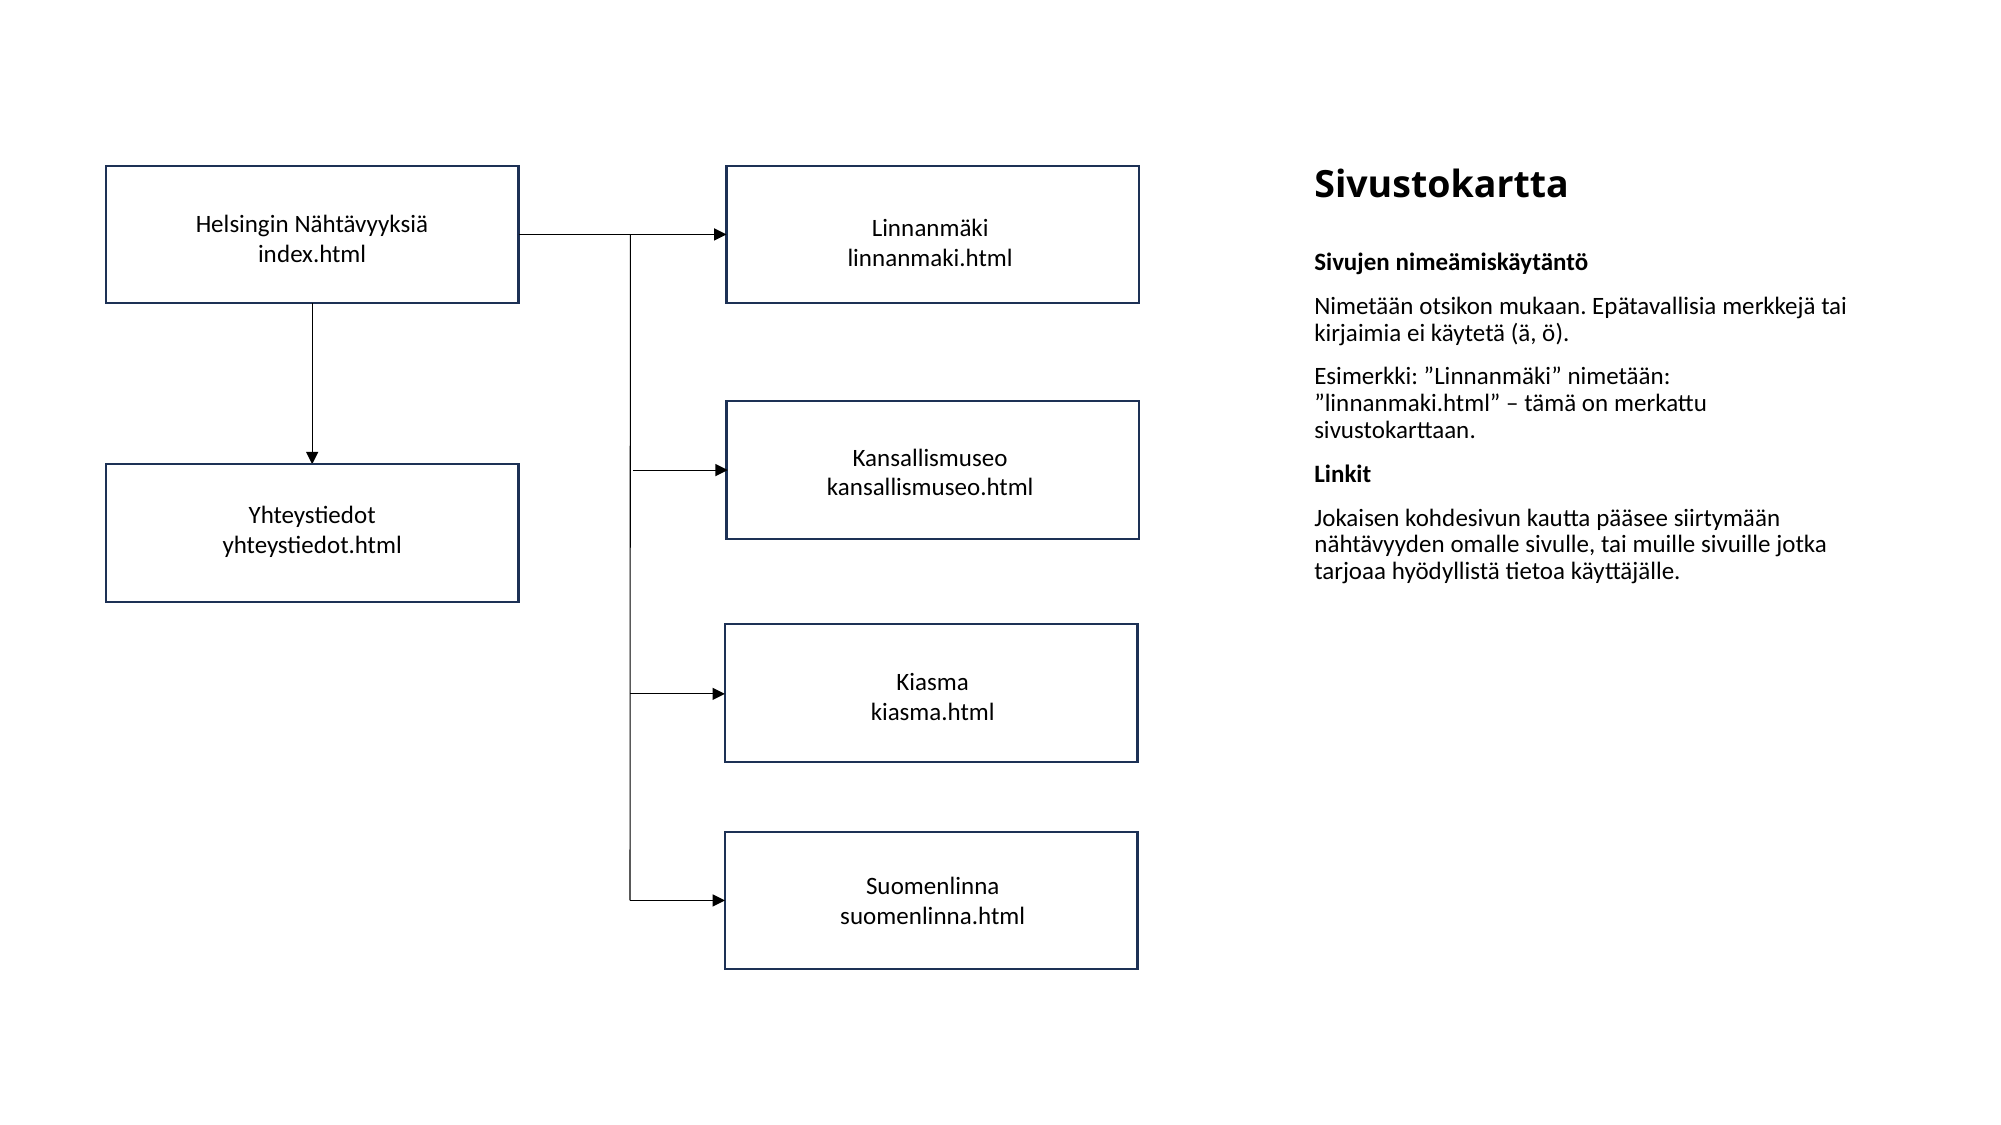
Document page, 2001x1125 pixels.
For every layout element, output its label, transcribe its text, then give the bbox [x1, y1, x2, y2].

text_box Sivustokartta [1299, 117, 1865, 213]
text_box Suomenlinna suomenlinna.html [825, 861, 1041, 937]
text_box Yhteystiedot yhteystiedot.html [207, 491, 417, 567]
text_box [105, 463, 520, 603]
text_box [105, 165, 520, 304]
text_box Kansallismuseo kansallismuseo.html [812, 433, 1049, 509]
text_box Helsingin Nähtävyyksiä index.html [181, 200, 444, 275]
text_box Kiasma kiasma.html [855, 657, 1010, 733]
text_box Sivujen nimeämiskäytäntö Nimetään otsikon mukaan. Epätavallisia merkkejä tai kirjaimia ei käytetä (ä, ö). Esimerkki: ”Linnanmäki” nimetään: ”linnanmaki.html” – tämä on merkattu sivustokarttaan. Linkit Jokaisen kohdesivun kautta pääsee siirtymään nähtävyyden omalle sivulle, tai muille sivuille jotka tarjoaa hyödyllistä tietoa käyttäjälle. [1299, 241, 1865, 808]
text_box Linnanmäki linnanmaki.html [832, 204, 1028, 279]
text_box [724, 623, 1139, 763]
text_box [725, 400, 1140, 540]
text_box [724, 831, 1139, 970]
text_box [725, 165, 1140, 304]
